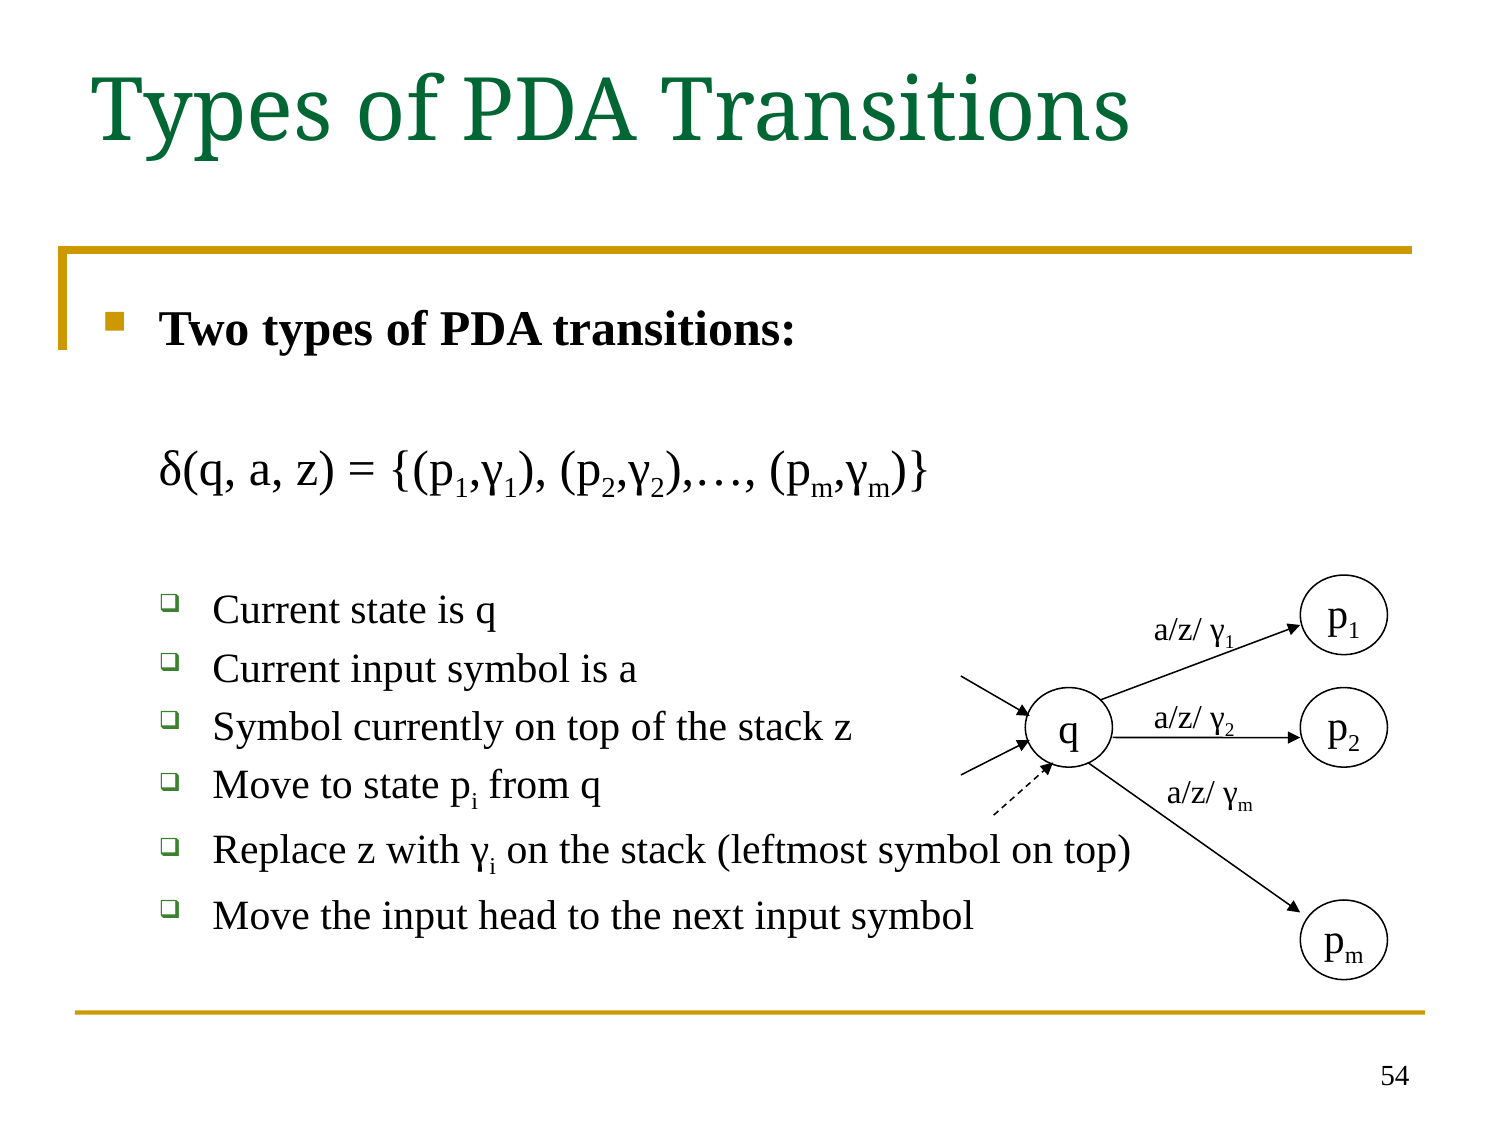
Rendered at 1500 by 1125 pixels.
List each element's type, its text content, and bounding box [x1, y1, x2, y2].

text_box p1 [1300, 575, 1388, 655]
text_box q [1025, 687, 1113, 768]
text_box pm [1300, 900, 1388, 980]
text_box [960, 675, 1030, 716]
text_box [960, 740, 1030, 776]
text_box [1250, 623, 1301, 644]
title Types of PDA Transitions [75, 45, 1425, 233]
list Two types of PDA transitions: δ(q, a, z) = {(p1,γ1), (p2,γ2),…, (pm,γm)} Current state is q Current input symbol is a Symbol currently on top of the stack z Move to state pi from q Replace z with γi on the stack (leftmost symbol on top) Move the input head to the next input symbol : [87, 288, 1363, 813]
text_box a/z/ γ1 [1139, 600, 1250, 661]
slide_number 54 [1074, 1023, 1426, 1100]
text_box [1173, 823, 1301, 913]
text_box [1039, 762, 1054, 776]
text_box [1250, 731, 1301, 744]
text_box a/z/ γ2 [1139, 687, 1250, 748]
text_box p2 [1300, 687, 1388, 768]
text_box a/z/ γm [1152, 762, 1268, 823]
